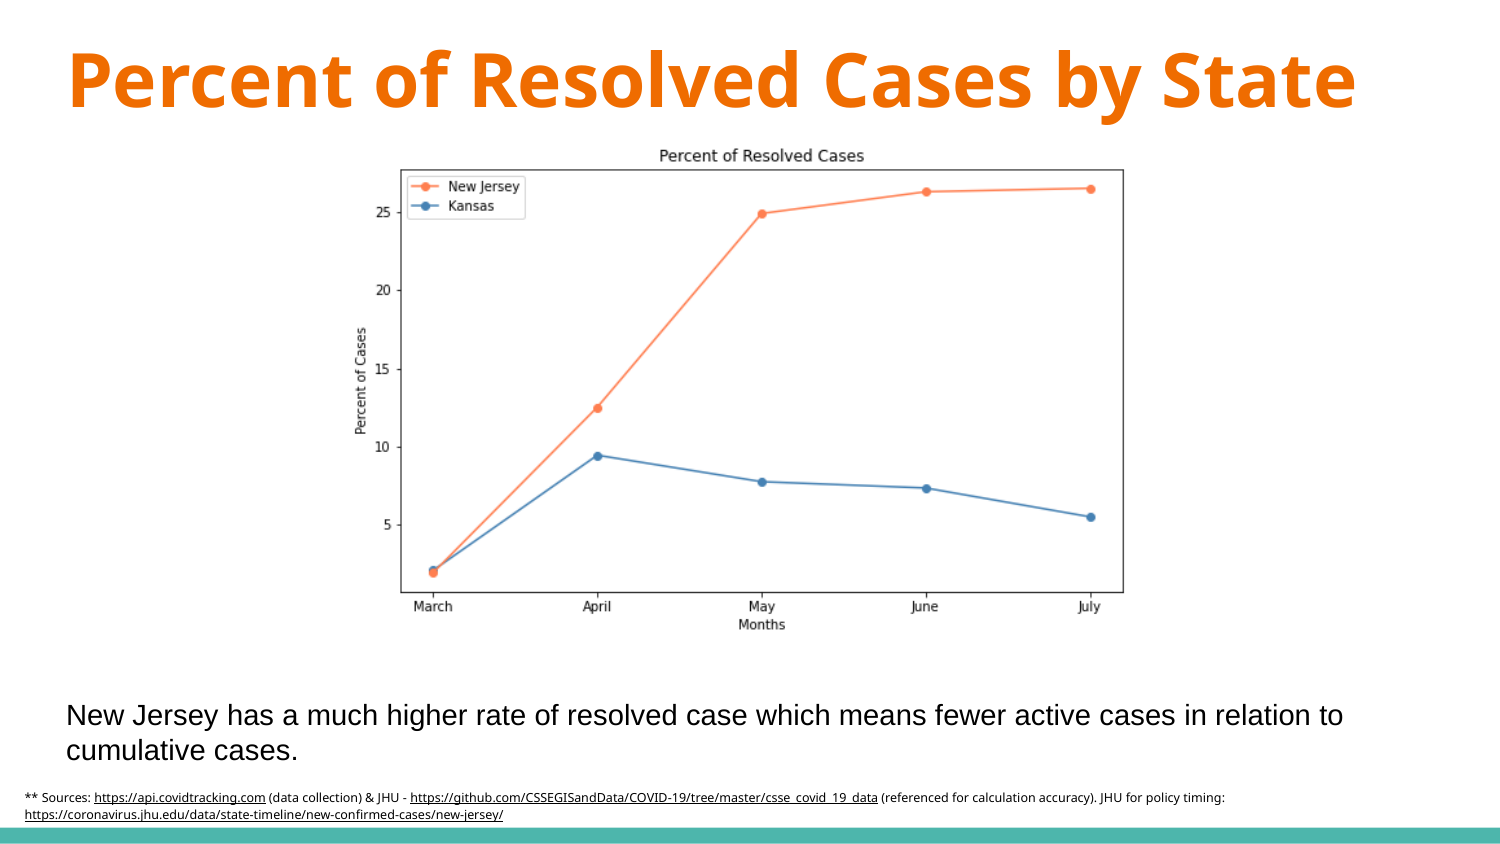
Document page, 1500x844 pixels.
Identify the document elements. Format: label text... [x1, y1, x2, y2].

text_box New Jersey has a much higher rate of resolved case which means fewer active cases in relation to cumulative cases. [51, 681, 1457, 808]
picture [284, 102, 1216, 662]
title Percent of Resolved Cases by State [51, 17, 1449, 121]
list ** Sources: https://api.covidtracking.com (data collection) & JHU - https://github.com/CSSEGISandData/COVID-19/tree/master/csse_covid_19_data (referenced for calculation accuracy). JHU for policy timing: https://coronavirus.jhu.edu/data/state-timeline/new-confirmed-cases/new-jersey/ [9, 774, 1449, 836]
